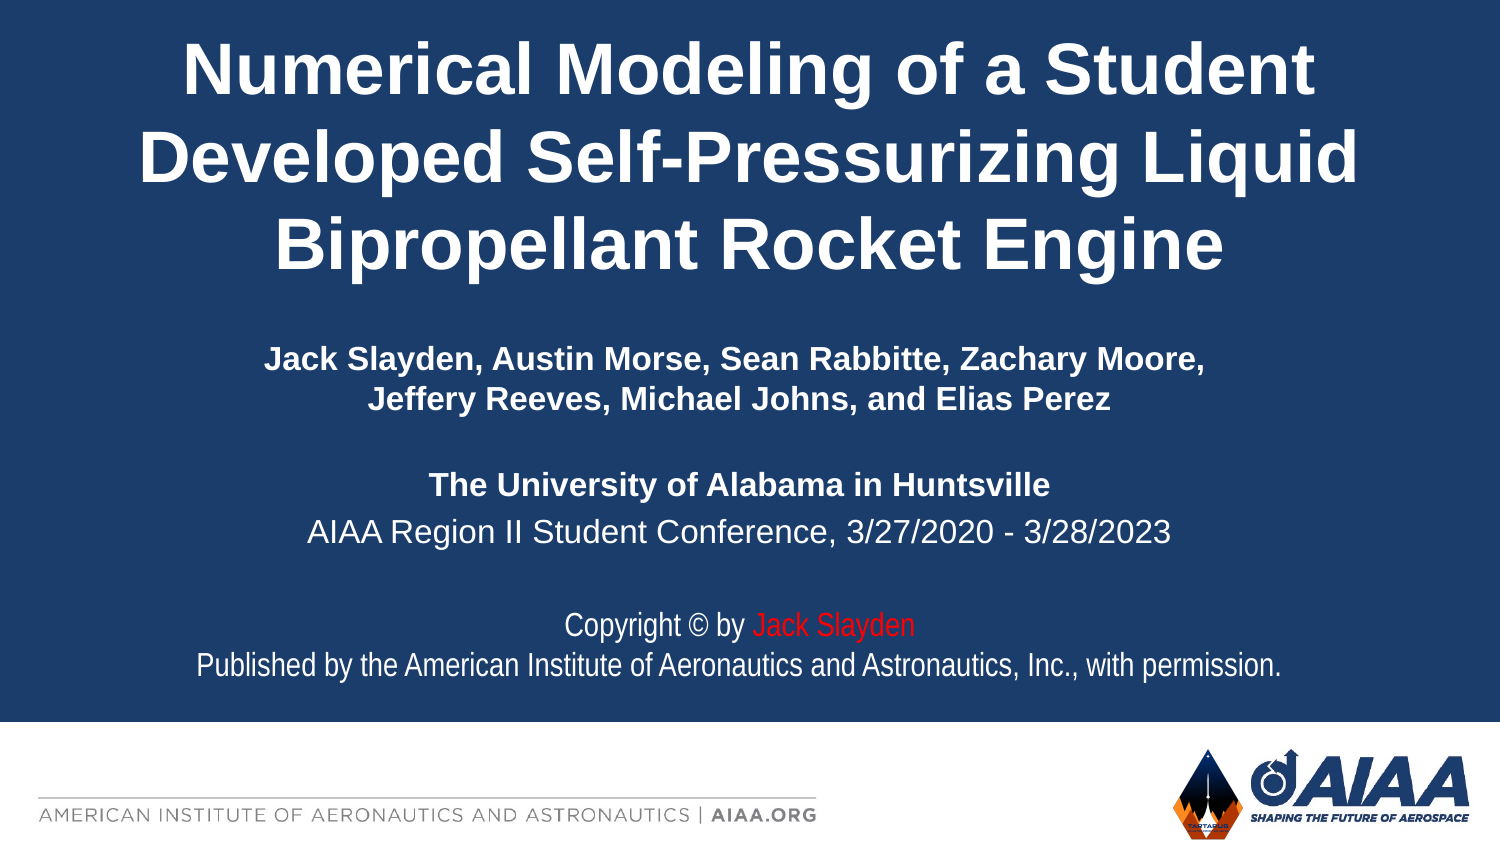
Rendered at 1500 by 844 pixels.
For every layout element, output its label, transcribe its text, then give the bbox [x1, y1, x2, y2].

text_box Numerical Modeling of a Student Developed Self-Pressurizing Liquid Bipropellant Rocket Engine [0, 71, 1500, 235]
text_box [0, 2, 1500, 71]
picture [0, 722, 1500, 844]
text_box Jack Slayden, Austin Morse, Sean Rabbitte, Zachary Moore, Jeffery Reeves, Michael Johns, and Elias Perez The University of Alabama in Huntsville AIAA Region II Student Conference, 3/27/2020 - 3/28/2023 Copyright © by Jack Slayden Published by the American Institute of Aeronautics and Astronautics, Inc., with permission. [0, 331, 1490, 513]
text_box [0, 235, 1500, 722]
